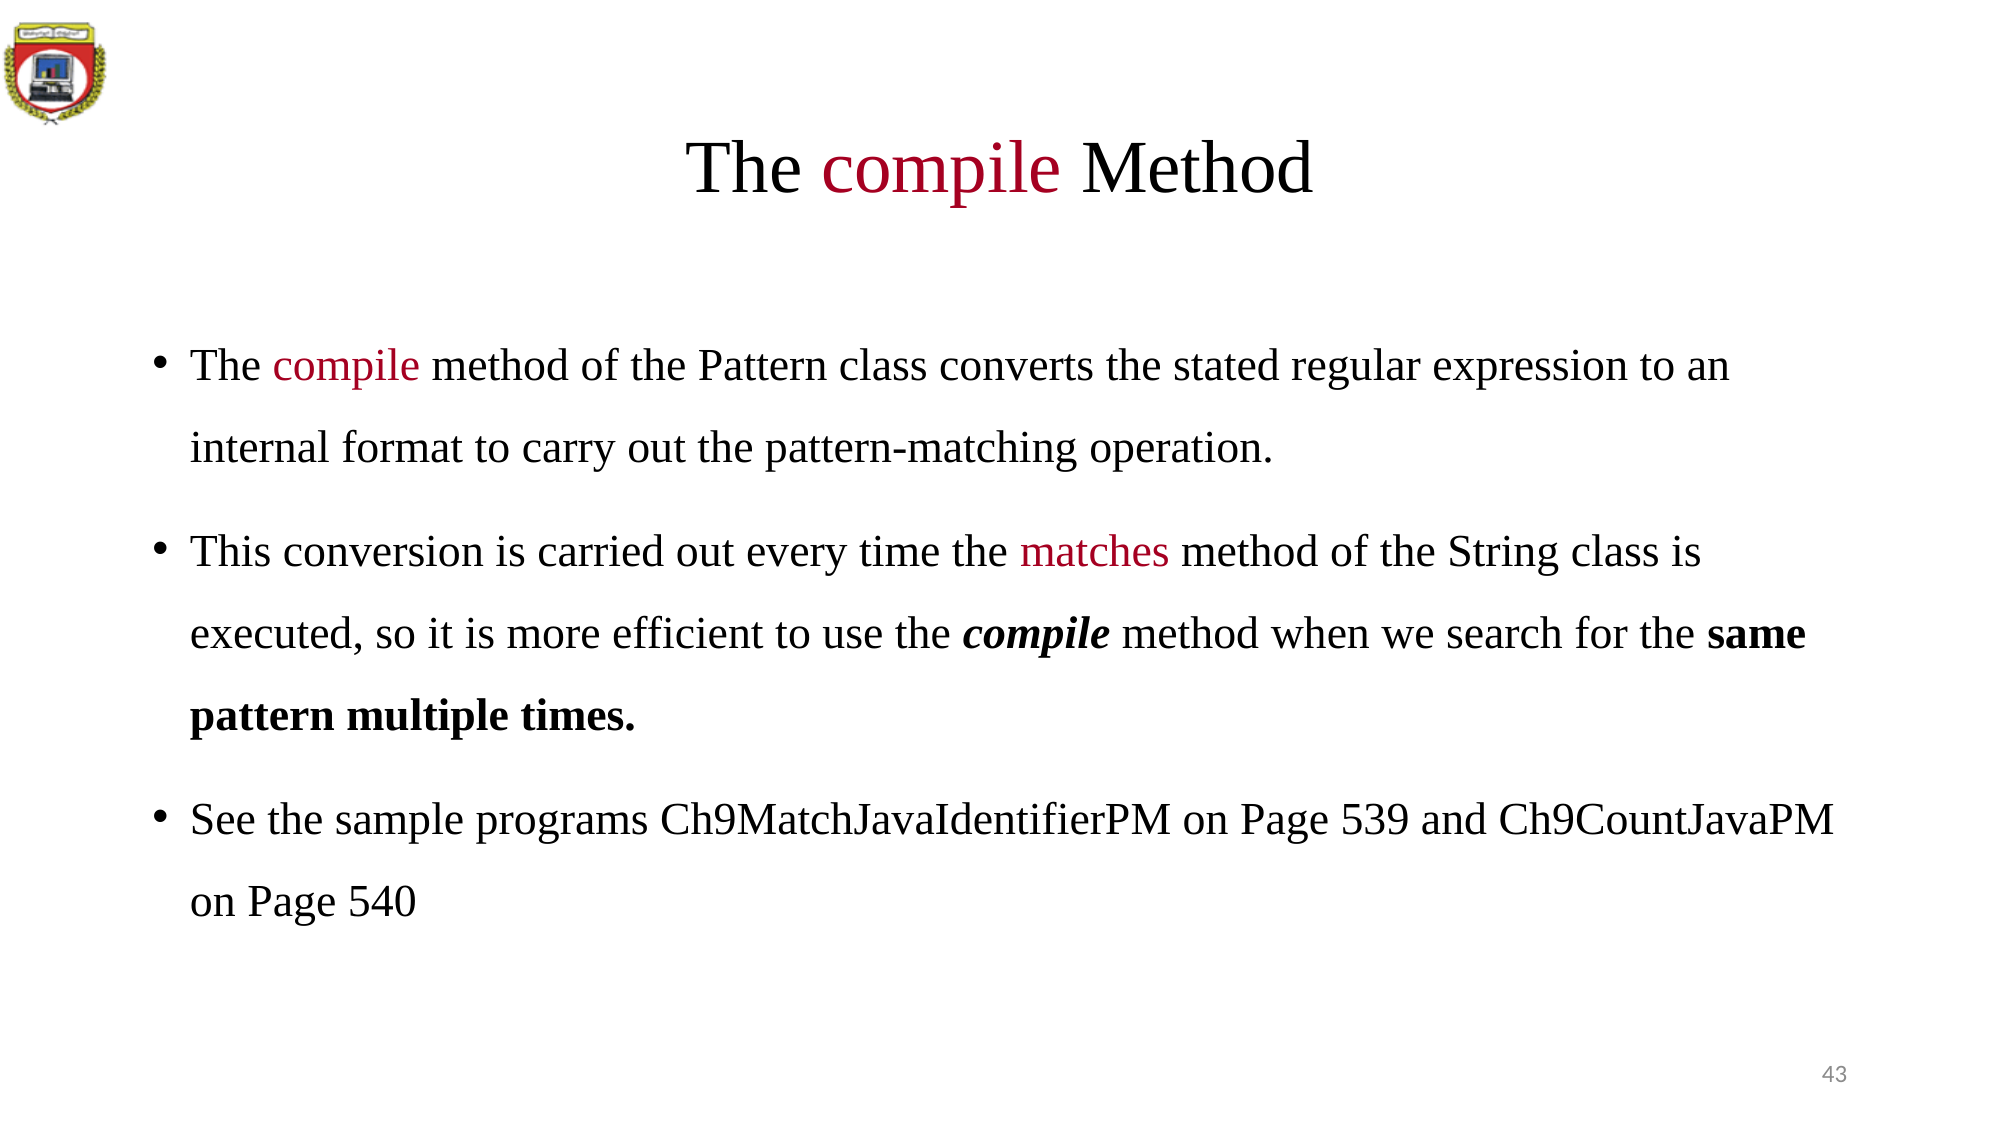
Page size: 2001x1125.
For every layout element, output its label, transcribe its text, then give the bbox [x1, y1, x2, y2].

list The compile method of the Pattern class converts the stated regular expression to an internal format to carry out the pattern-matching operation. This conversion is carried out every time the matches method of the String class is executed, so it is more efficient to use the compile method when we search for the same pattern multiple times. See the sample programs Ch9MatchJavaIdentifierPM on Page 539 and Ch9CountJavaPM on Page 540 [137, 299, 1863, 1014]
picture [0, 6, 108, 131]
slide_number 43 [1412, 1042, 1863, 1103]
title The compile Method [137, 59, 1863, 278]
